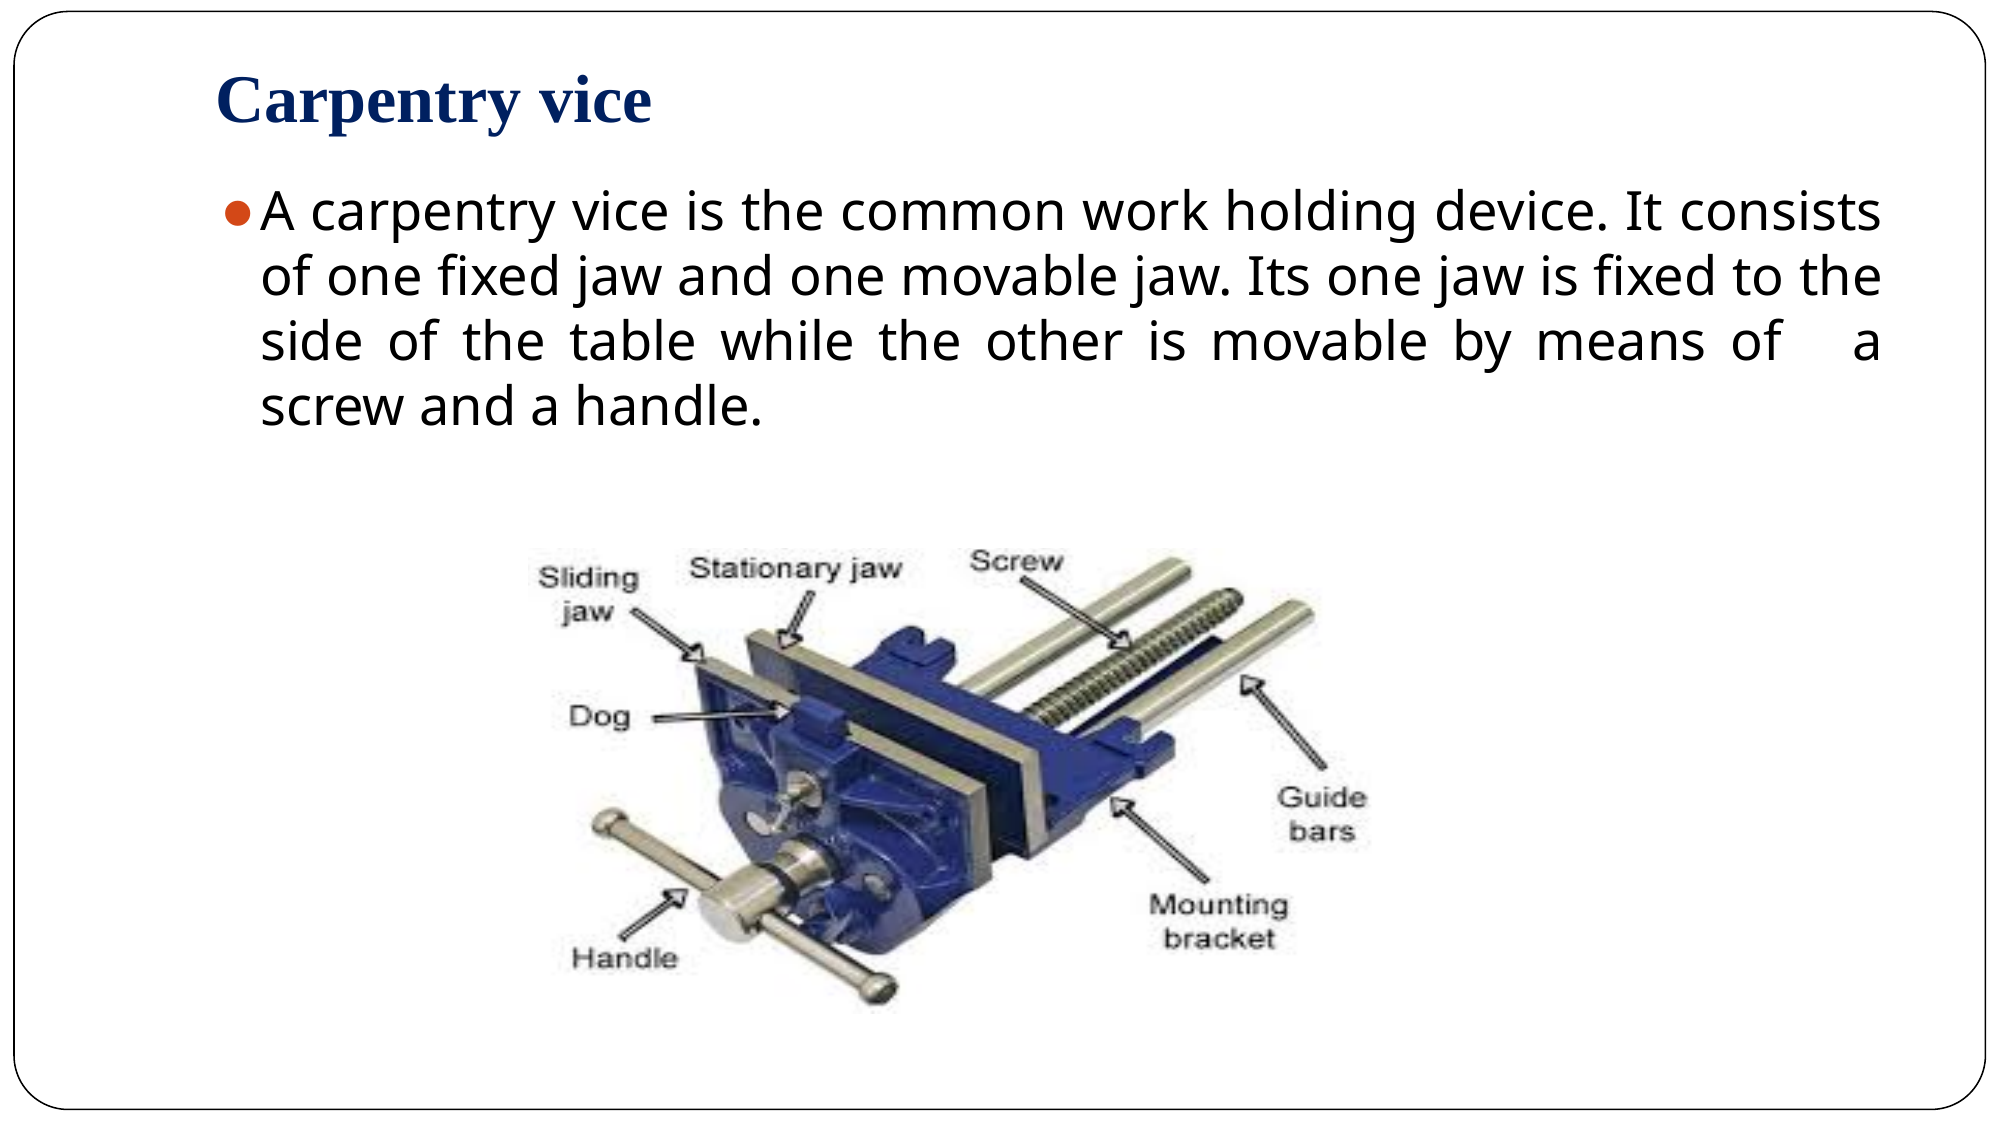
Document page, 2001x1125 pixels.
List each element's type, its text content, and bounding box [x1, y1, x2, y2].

picture [528, 548, 1381, 1014]
list A carpentry vice is the common work holding device. It consists of one fixed jaw and one movable jaw. Its one jaw is fixed to the side of the table while the other is movable by means of a screw and a handle. [200, 168, 1900, 988]
title Carpentry vice [200, 45, 1900, 168]
